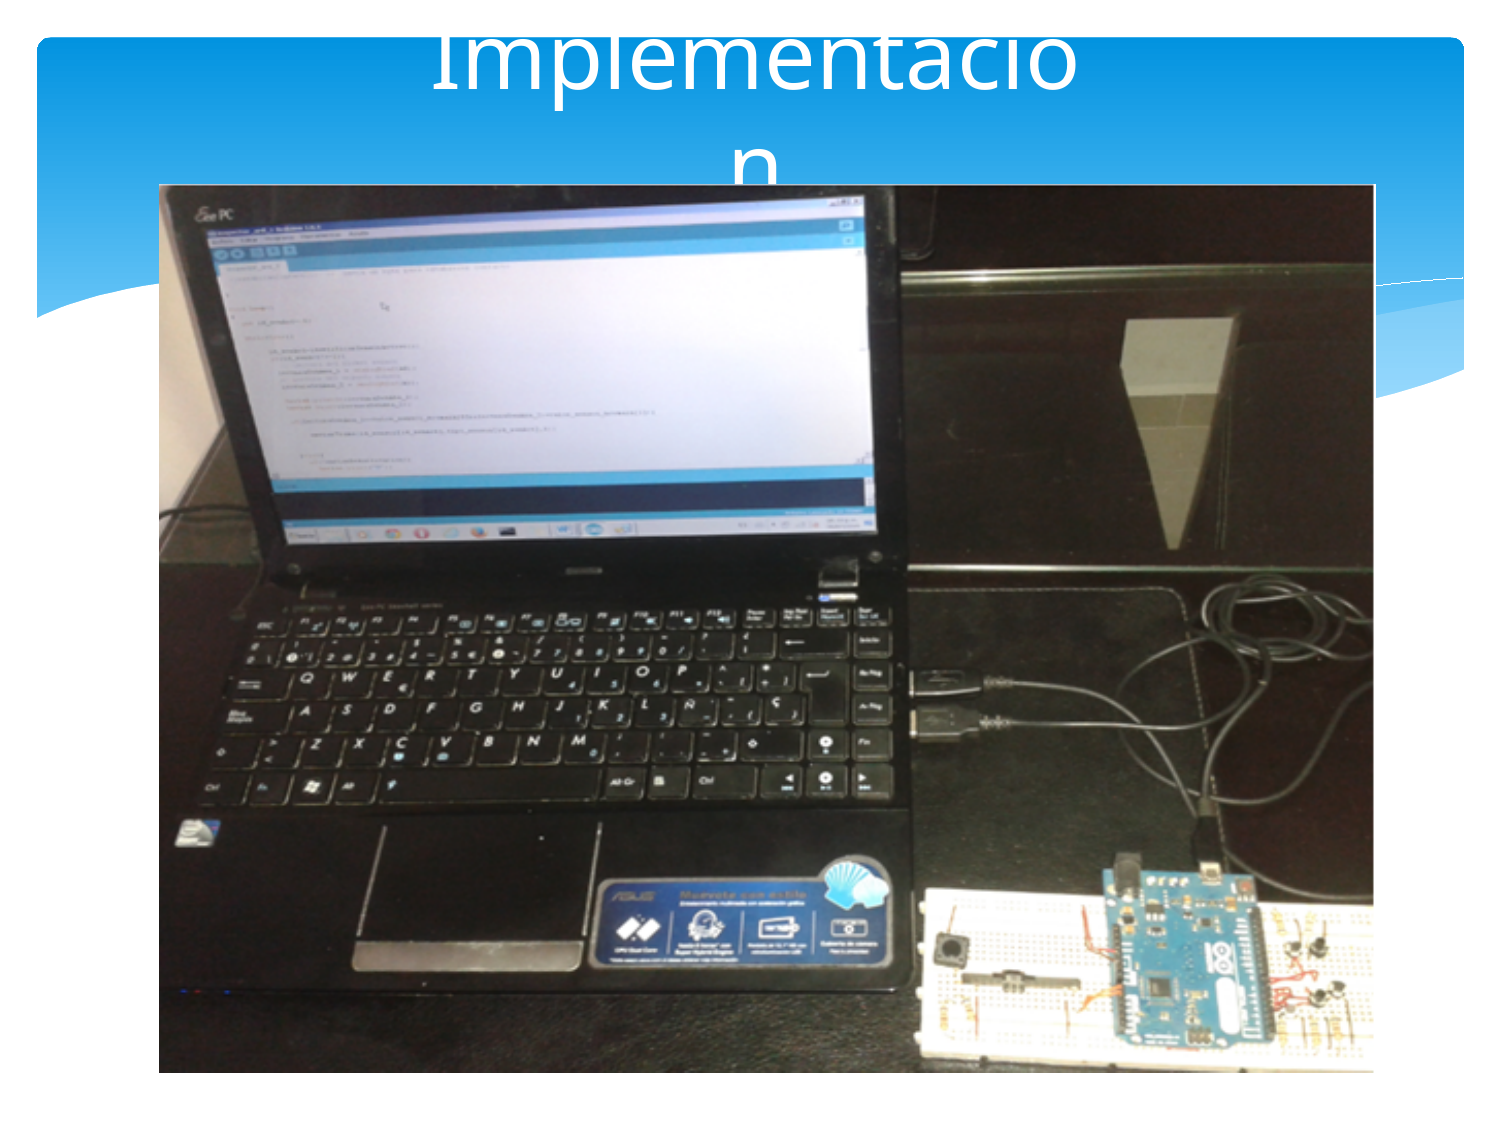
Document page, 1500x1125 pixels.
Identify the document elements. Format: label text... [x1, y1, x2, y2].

picture [877, 37, 902, 42]
picture [159, 184, 1377, 1074]
title Implementación [395, 42, 1117, 173]
